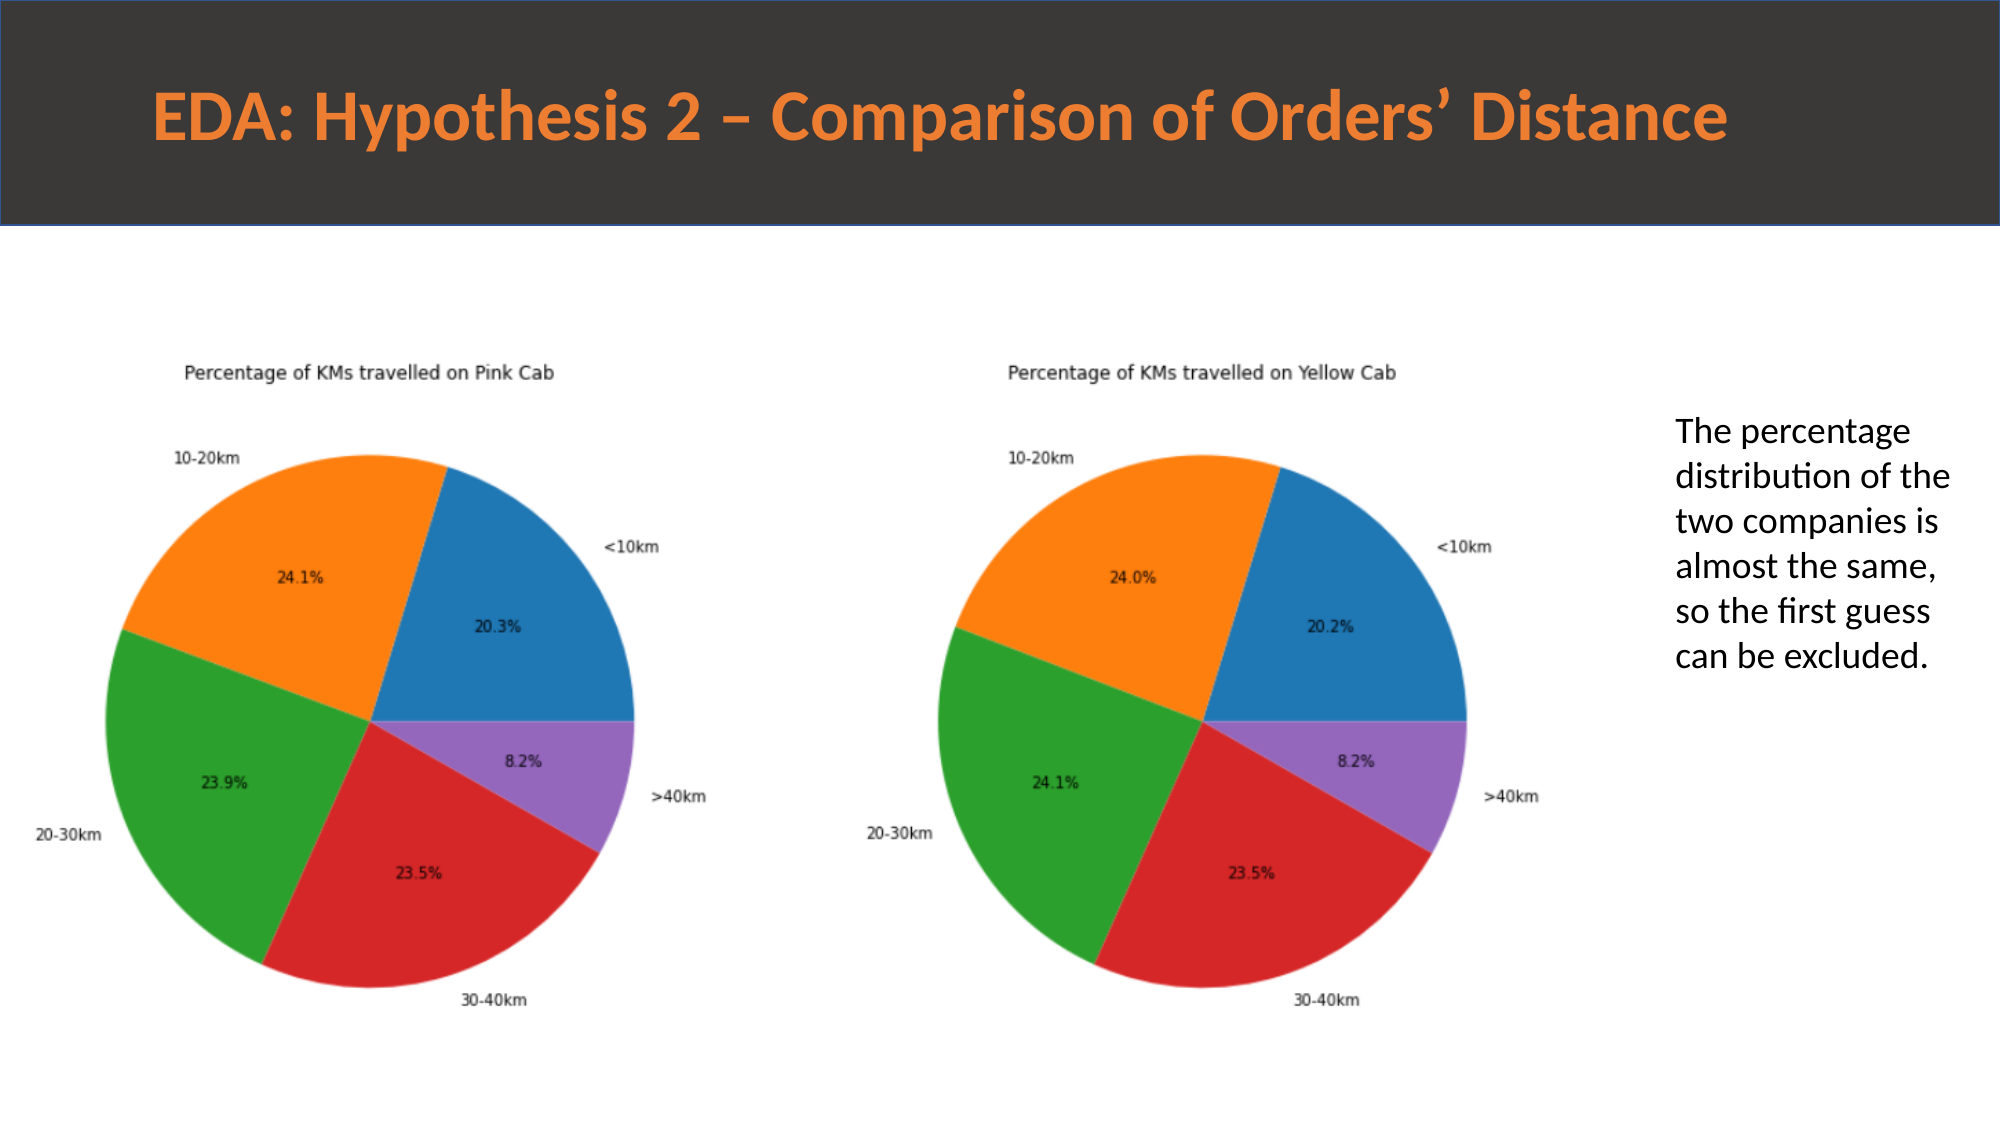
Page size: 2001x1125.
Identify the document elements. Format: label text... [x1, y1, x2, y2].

text_box The percentage distribution of the two companies is almost the same, so the first guess can be excluded. [1660, 398, 1975, 684]
picture [0, 348, 1560, 1024]
title EDA: Hypothesis 2 – Comparison of Orders’ Distance [137, 7, 1863, 225]
text_box [0, 0, 2000, 226]
